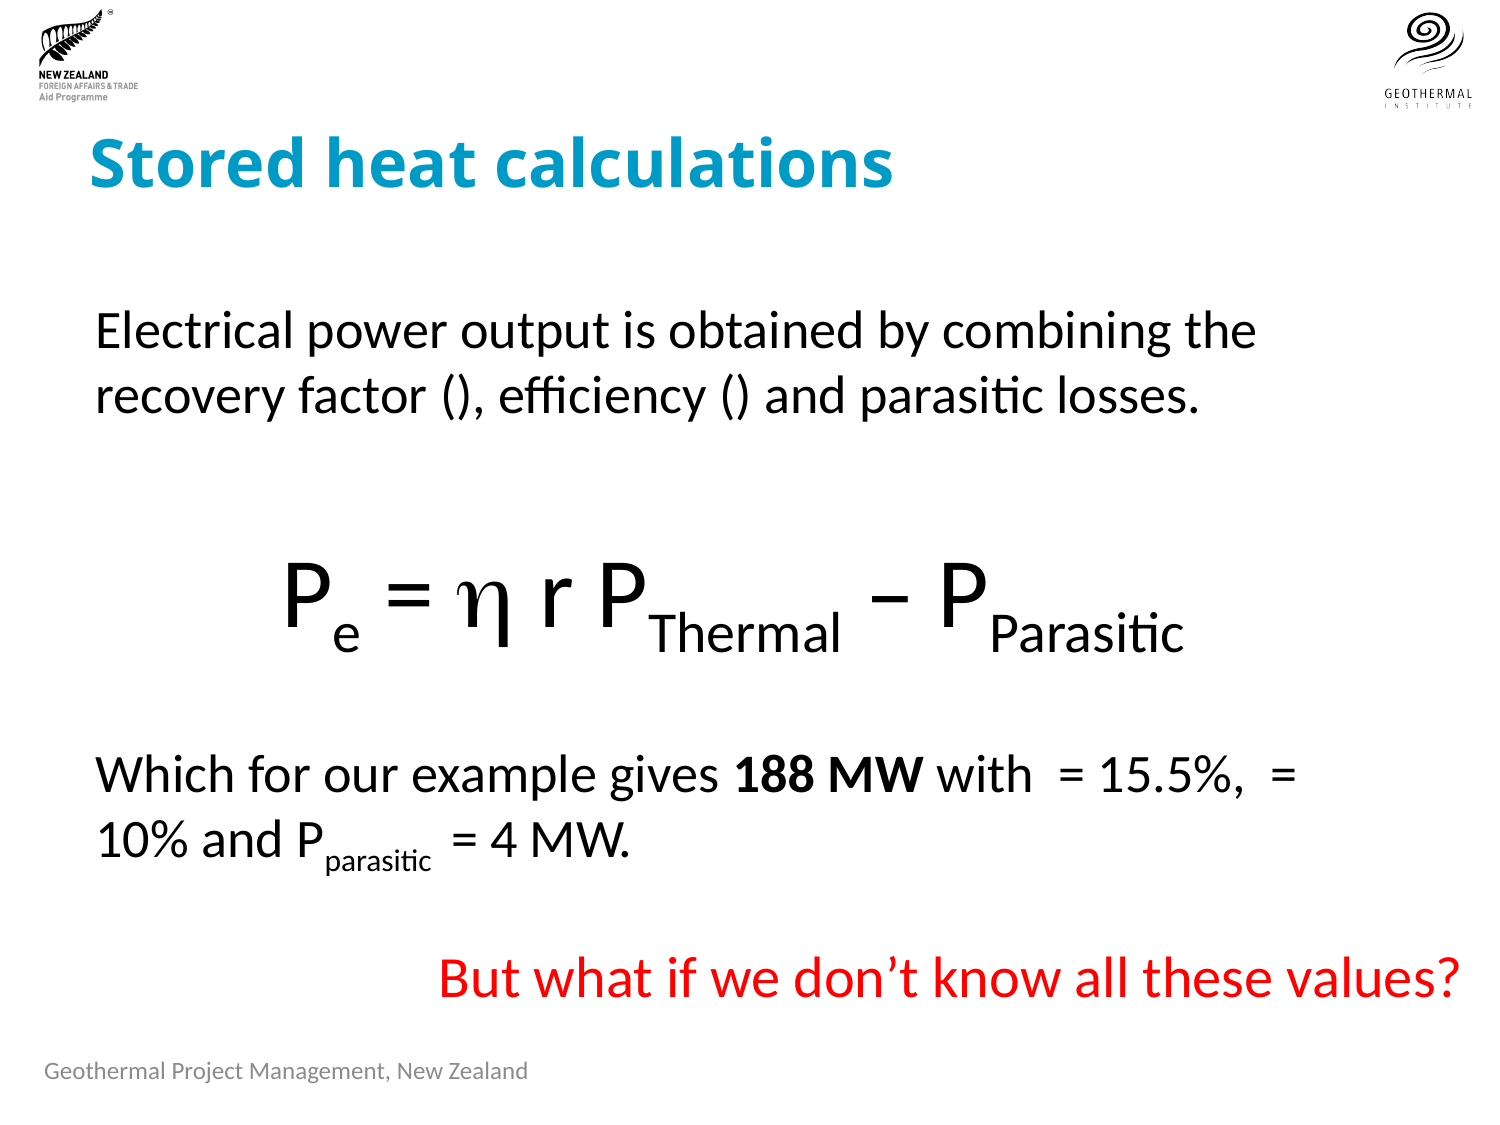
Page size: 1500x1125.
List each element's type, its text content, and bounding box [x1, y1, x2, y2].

text_box But what if we don’t know all these values? [424, 932, 1492, 1017]
picture [29, 1, 146, 110]
text_box Pe = h r PThermal – PParasitic [266, 519, 1201, 671]
title Stored heat calculations [75, 113, 1425, 244]
picture [1377, 5, 1480, 110]
